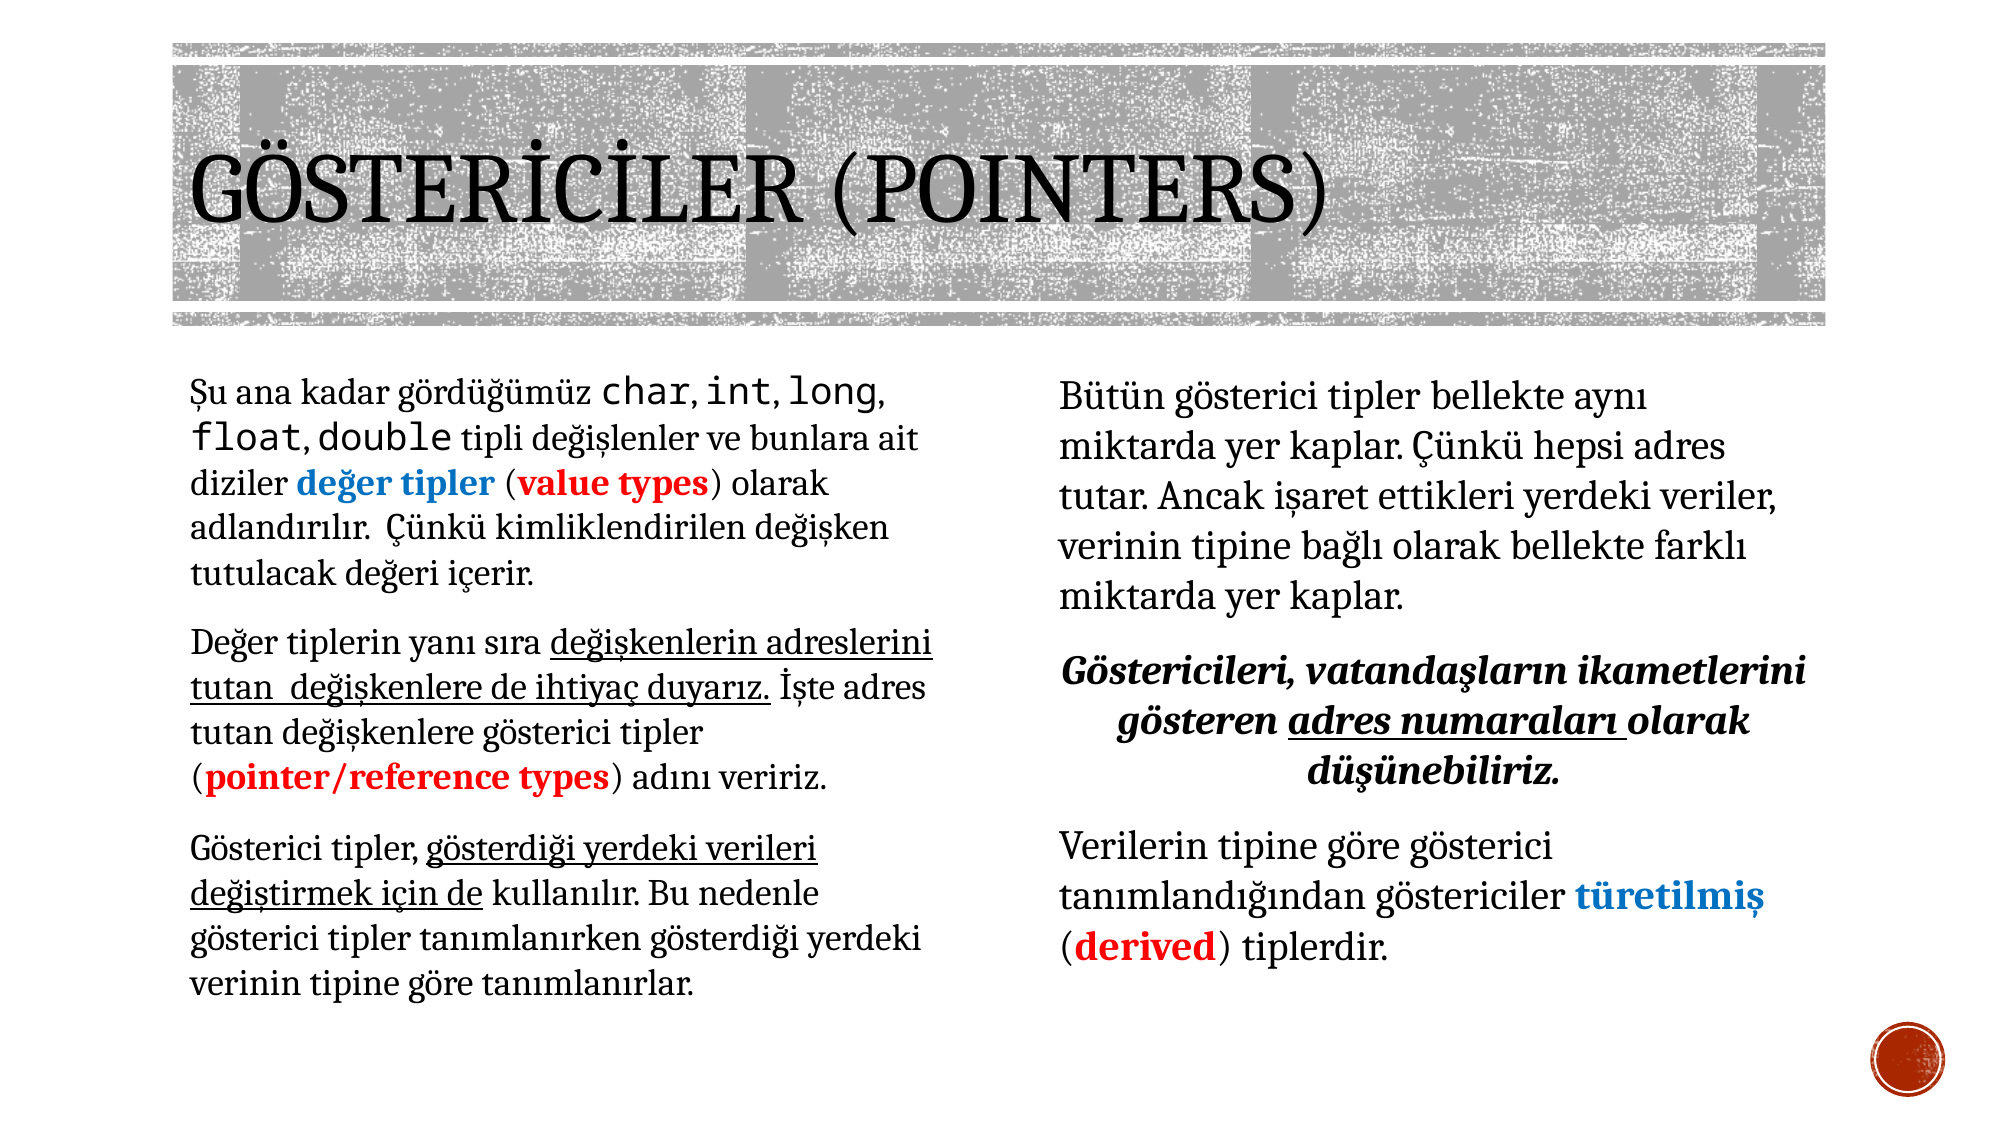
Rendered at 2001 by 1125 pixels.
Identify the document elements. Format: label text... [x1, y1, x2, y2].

title GÖSTERİCİLER (POINTERS) [175, 79, 1826, 301]
picture [1870, 1021, 1946, 1097]
list Bütün gösterici tipler bellekte aynı miktarda yer kaplar. Çünkü hepsi adres tutar. Ancak işaret ettikleri yerdeki veriler, verinin tipine bağlı olarak bellekte farklı miktarda yer kaplar. Göstericileri, vatandaşların ikametlerini gösteren adres numaraları olarak düşünebiliriz. Verilerin tipine göre gösterici tanımlandığından göstericiler türetilmiş (derived) tiplerdir. [1043, 360, 1824, 1013]
list Şu ana kadar gördüğümüz char, int, long, float, double tipli değişlenler ve bunlara ait diziler değer tipler (value types) olarak adlandırılır. Çünkü kimliklendirilen değişken tutulacak değeri içerir. Değer tiplerin yanı sıra değişkenlerin adreslerini tutan değişkenlere de ihtiyaç duyarız. İşte adres tutan değişkenlere gösterici tipler (pointer/reference types) adını veririz. Gösterici tipler, gösterdiği yerdeki verileri değiştirmek için de kullanılır. Bu nedenle gösterici tipler tanımlanırken gösterdiği yerdeki verinin tipine göre tanımlanırlar. [175, 360, 956, 1013]
